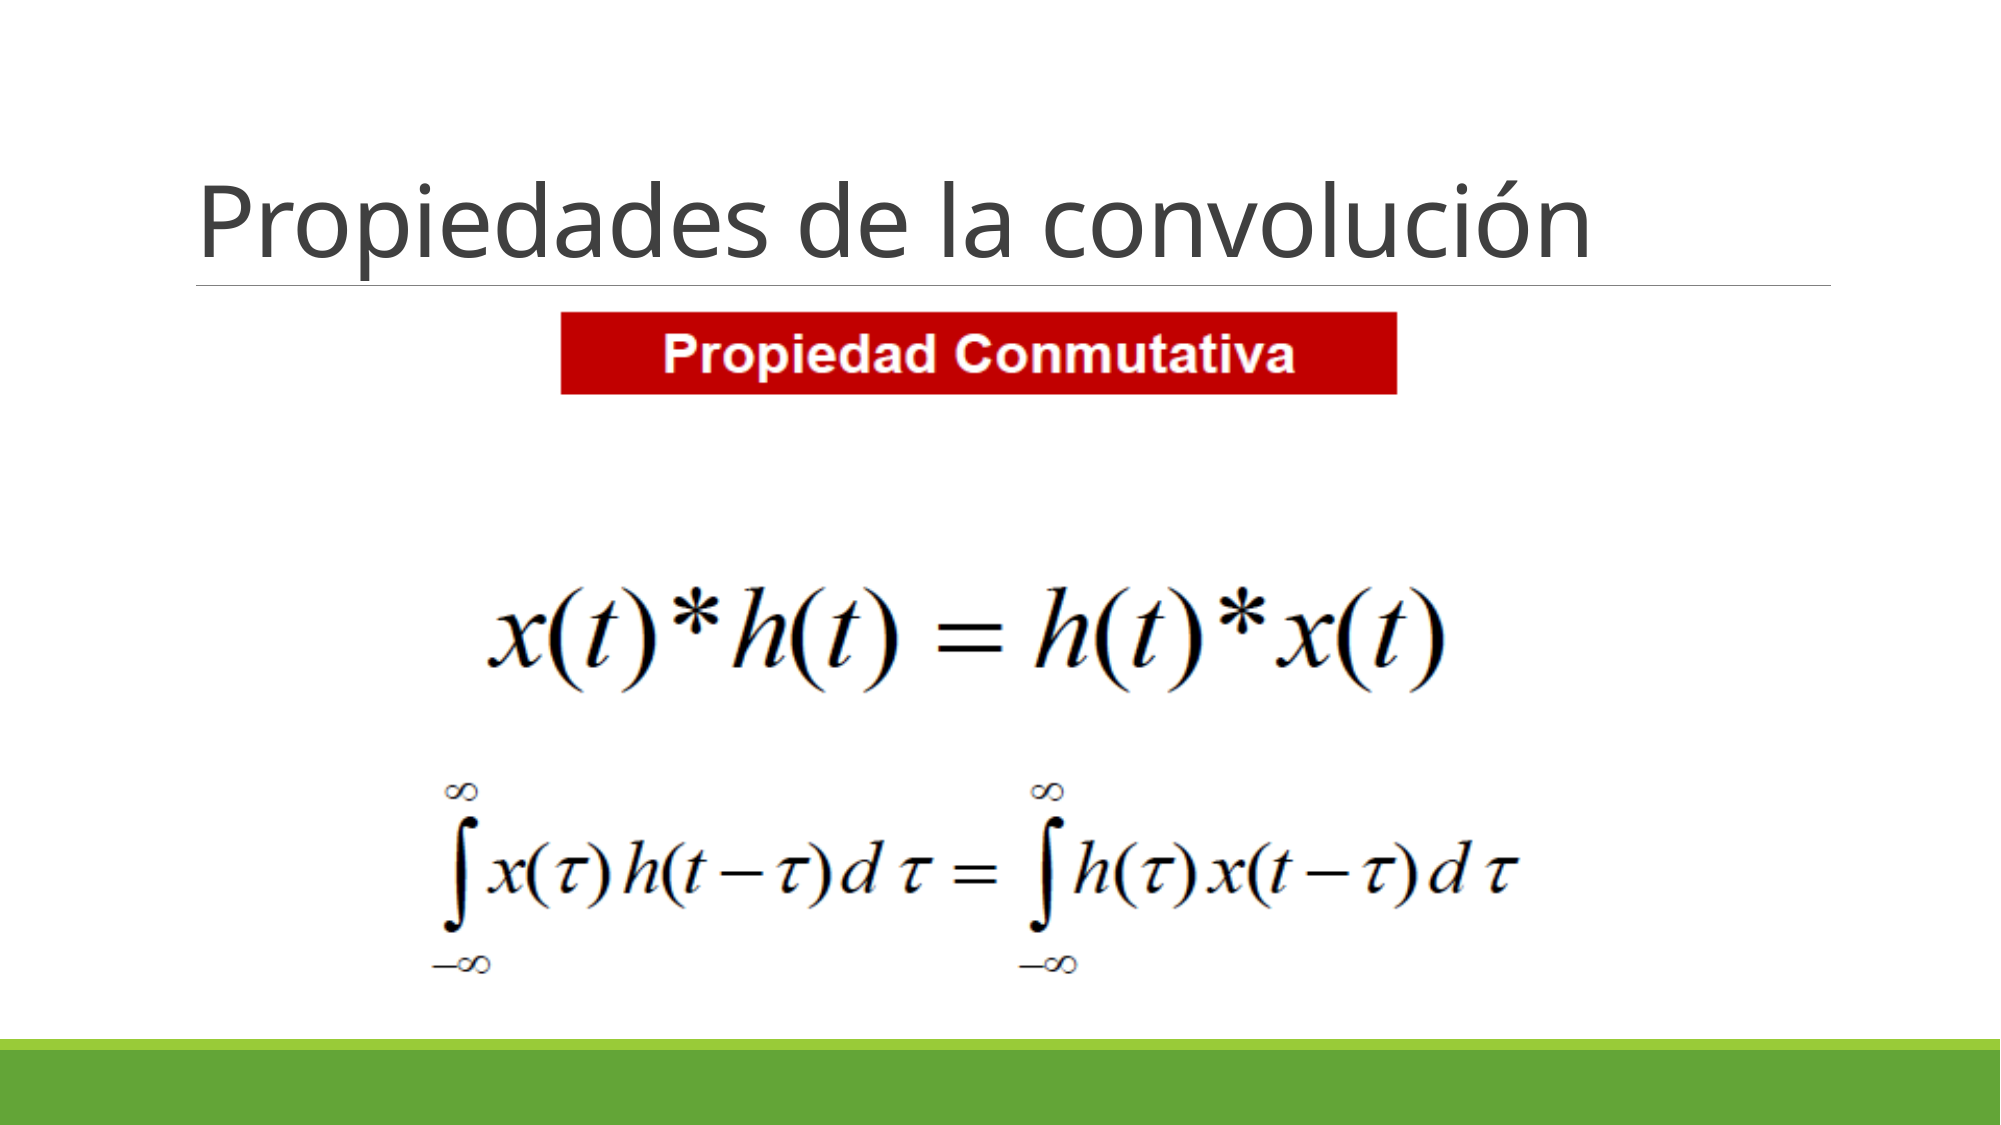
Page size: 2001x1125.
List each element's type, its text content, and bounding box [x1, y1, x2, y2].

picture [352, 286, 1602, 1030]
title Propiedades de la convolución [180, 47, 1830, 285]
